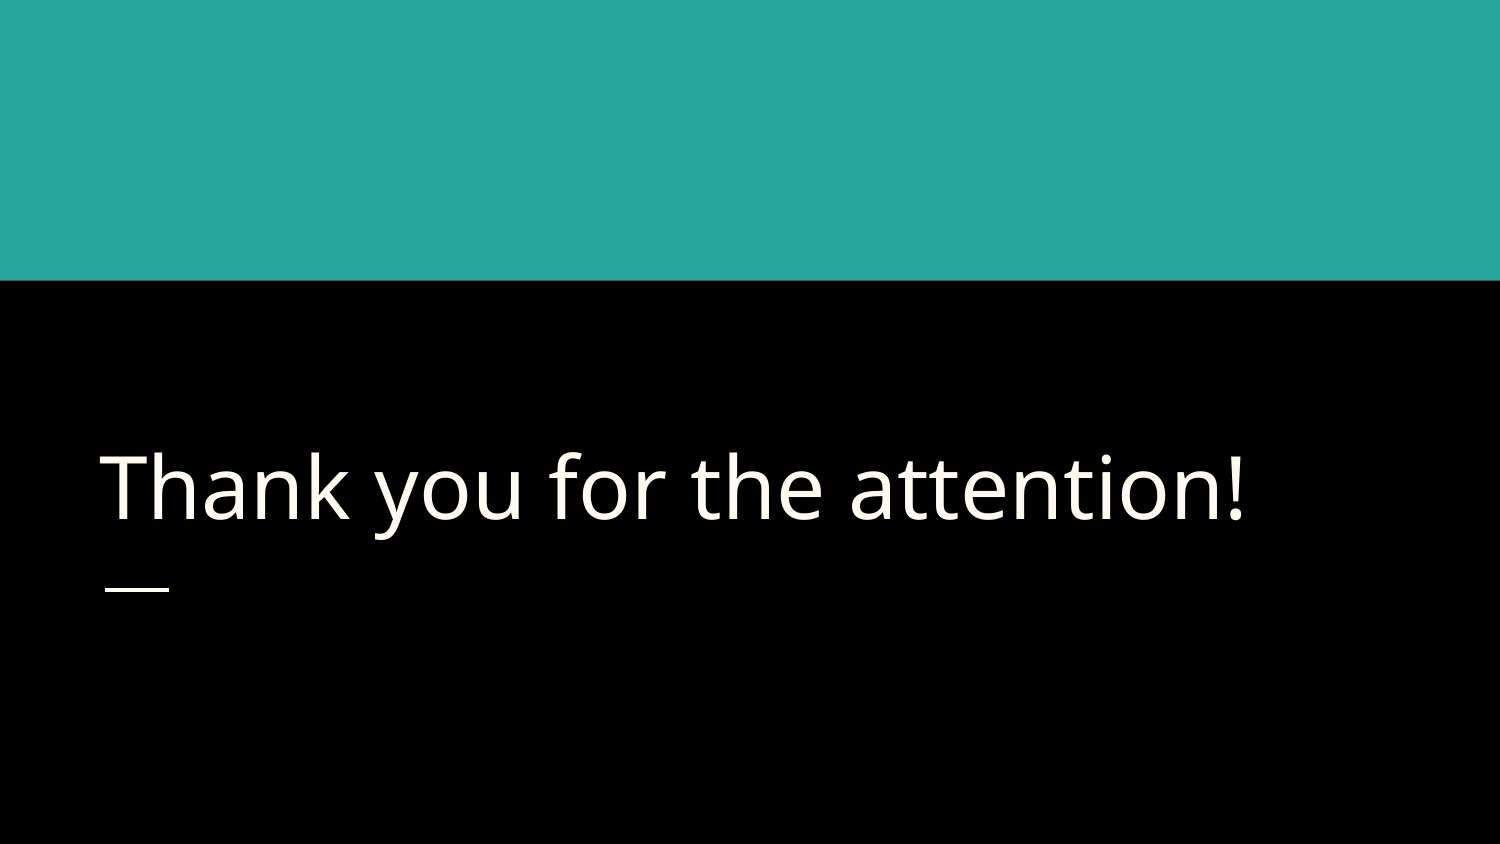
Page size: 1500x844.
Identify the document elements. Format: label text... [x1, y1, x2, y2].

title Thank you for the attention! [84, 310, 1416, 561]
